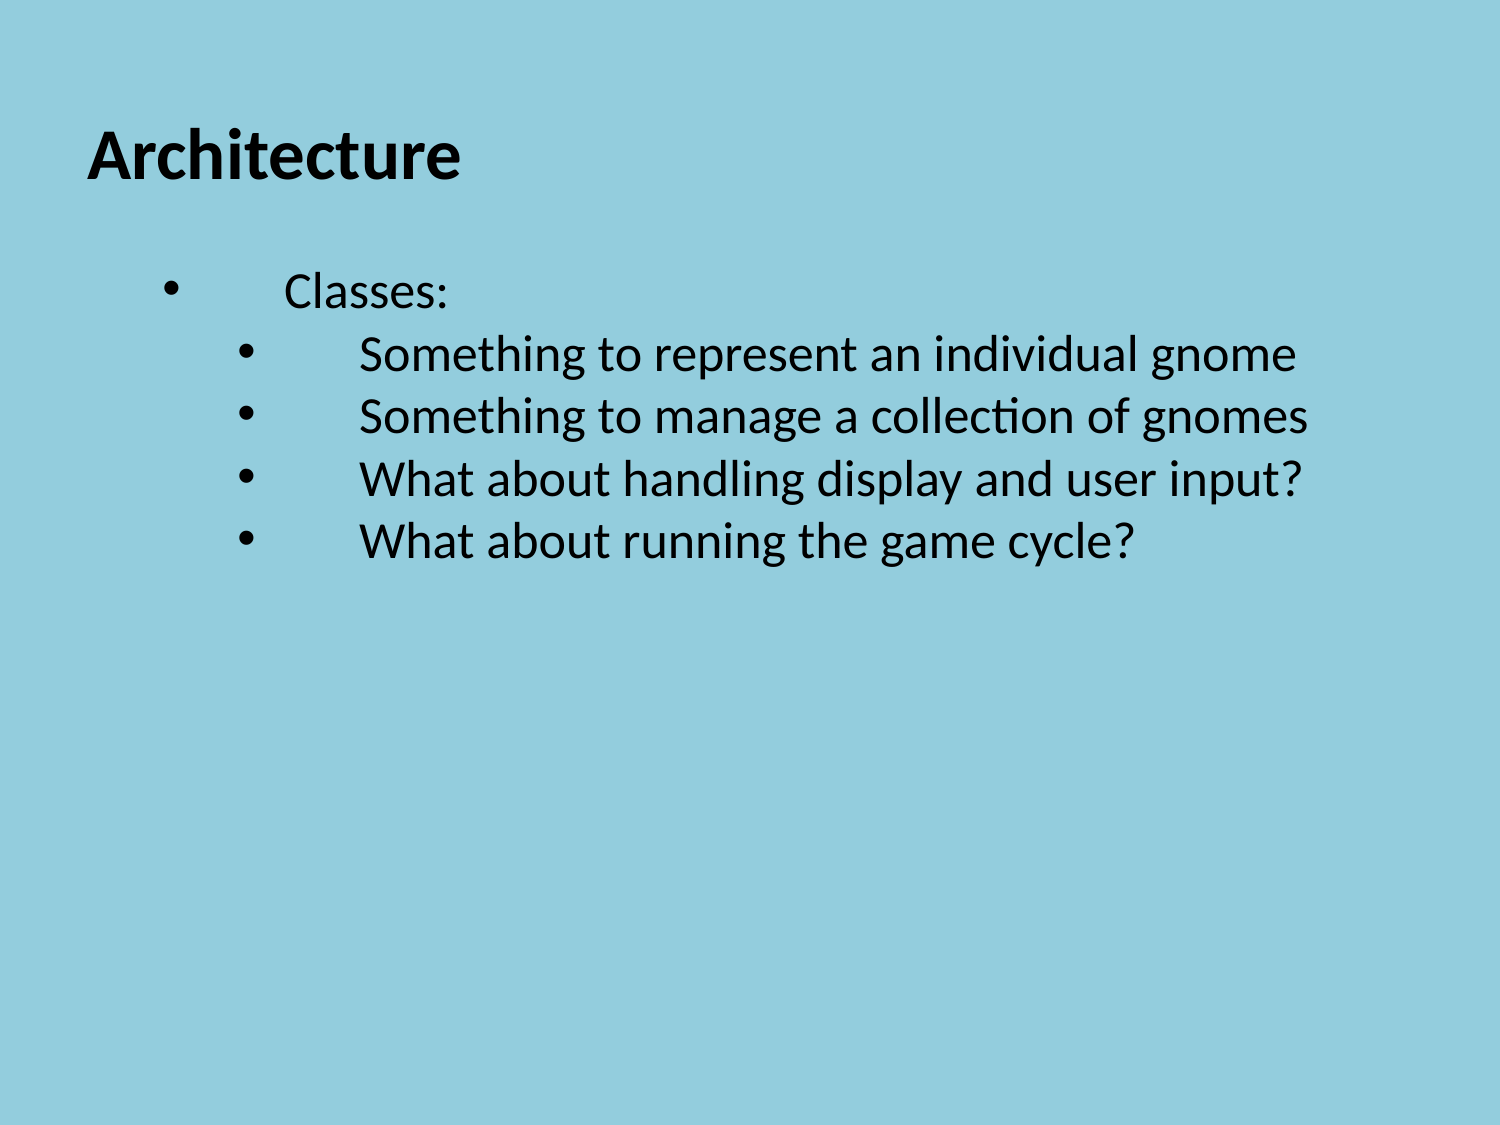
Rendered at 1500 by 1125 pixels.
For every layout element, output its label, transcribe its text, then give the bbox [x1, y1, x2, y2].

text_box Architecture Classes: Something to represent an individual gnome Something to manage a collection of gnomes What about handling display and user input? What about running the game cycle? [0, 1, 1500, 575]
